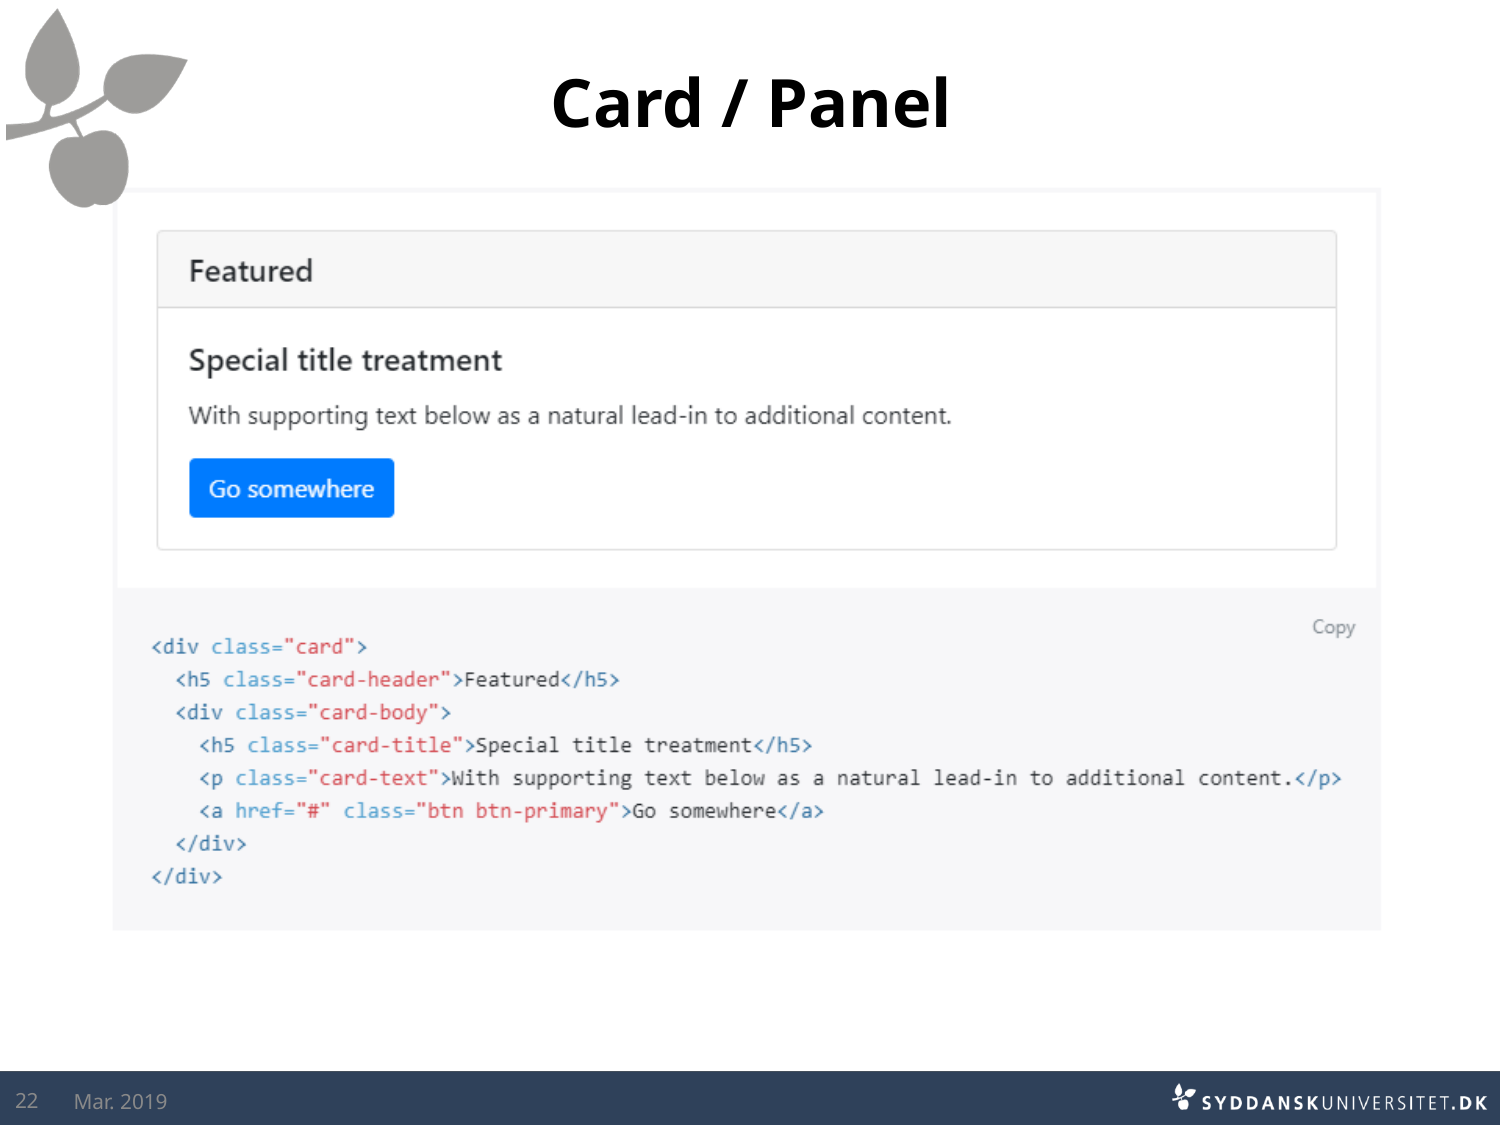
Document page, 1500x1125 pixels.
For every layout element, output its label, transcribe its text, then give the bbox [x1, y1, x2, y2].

title Card / Panel [190, 7, 1427, 195]
picture [0, 1071, 1500, 1125]
slide_number 22 [0, 1078, 71, 1125]
picture [5, 6, 1401, 941]
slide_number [71, 1078, 200, 1125]
